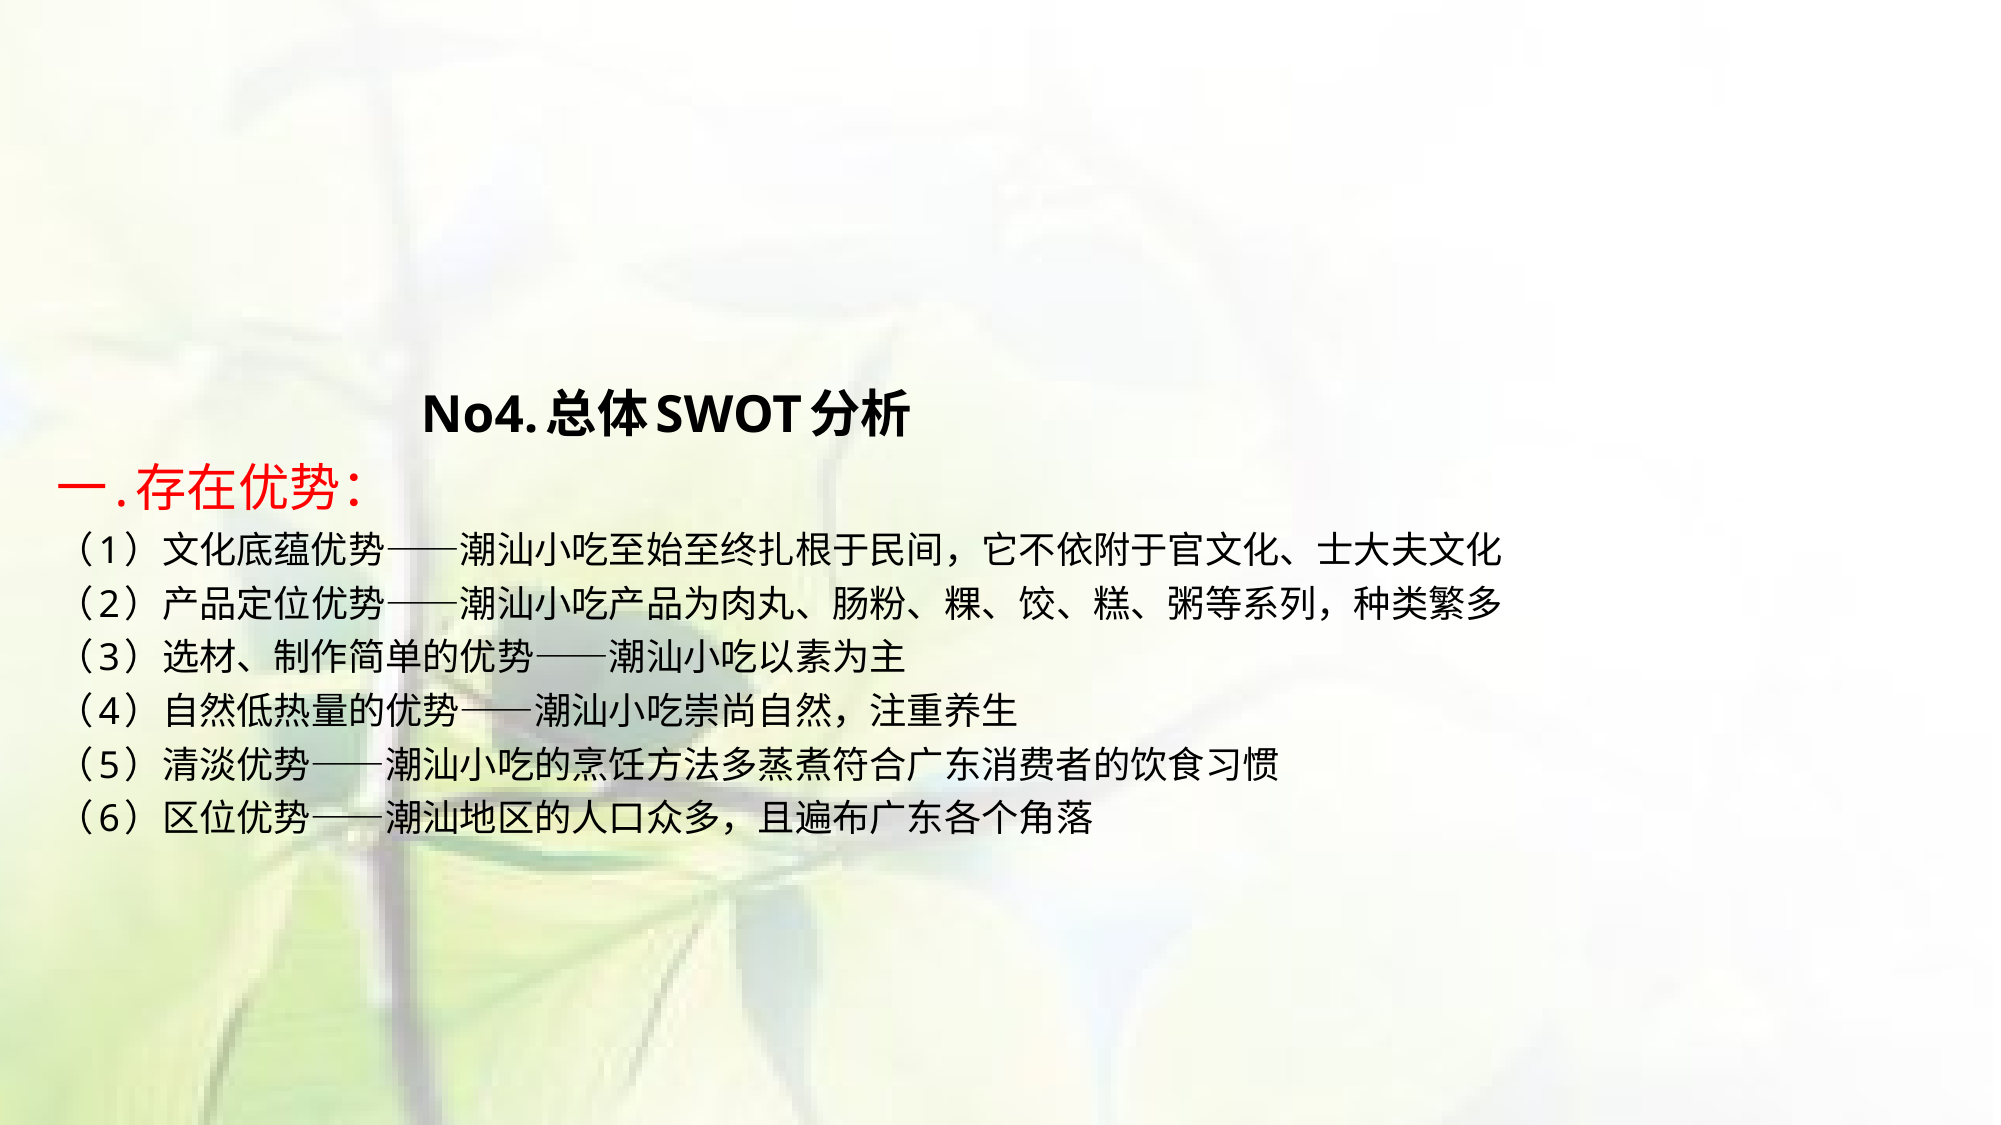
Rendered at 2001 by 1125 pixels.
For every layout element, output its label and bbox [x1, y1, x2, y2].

list [0, 0, 1993, 1125]
